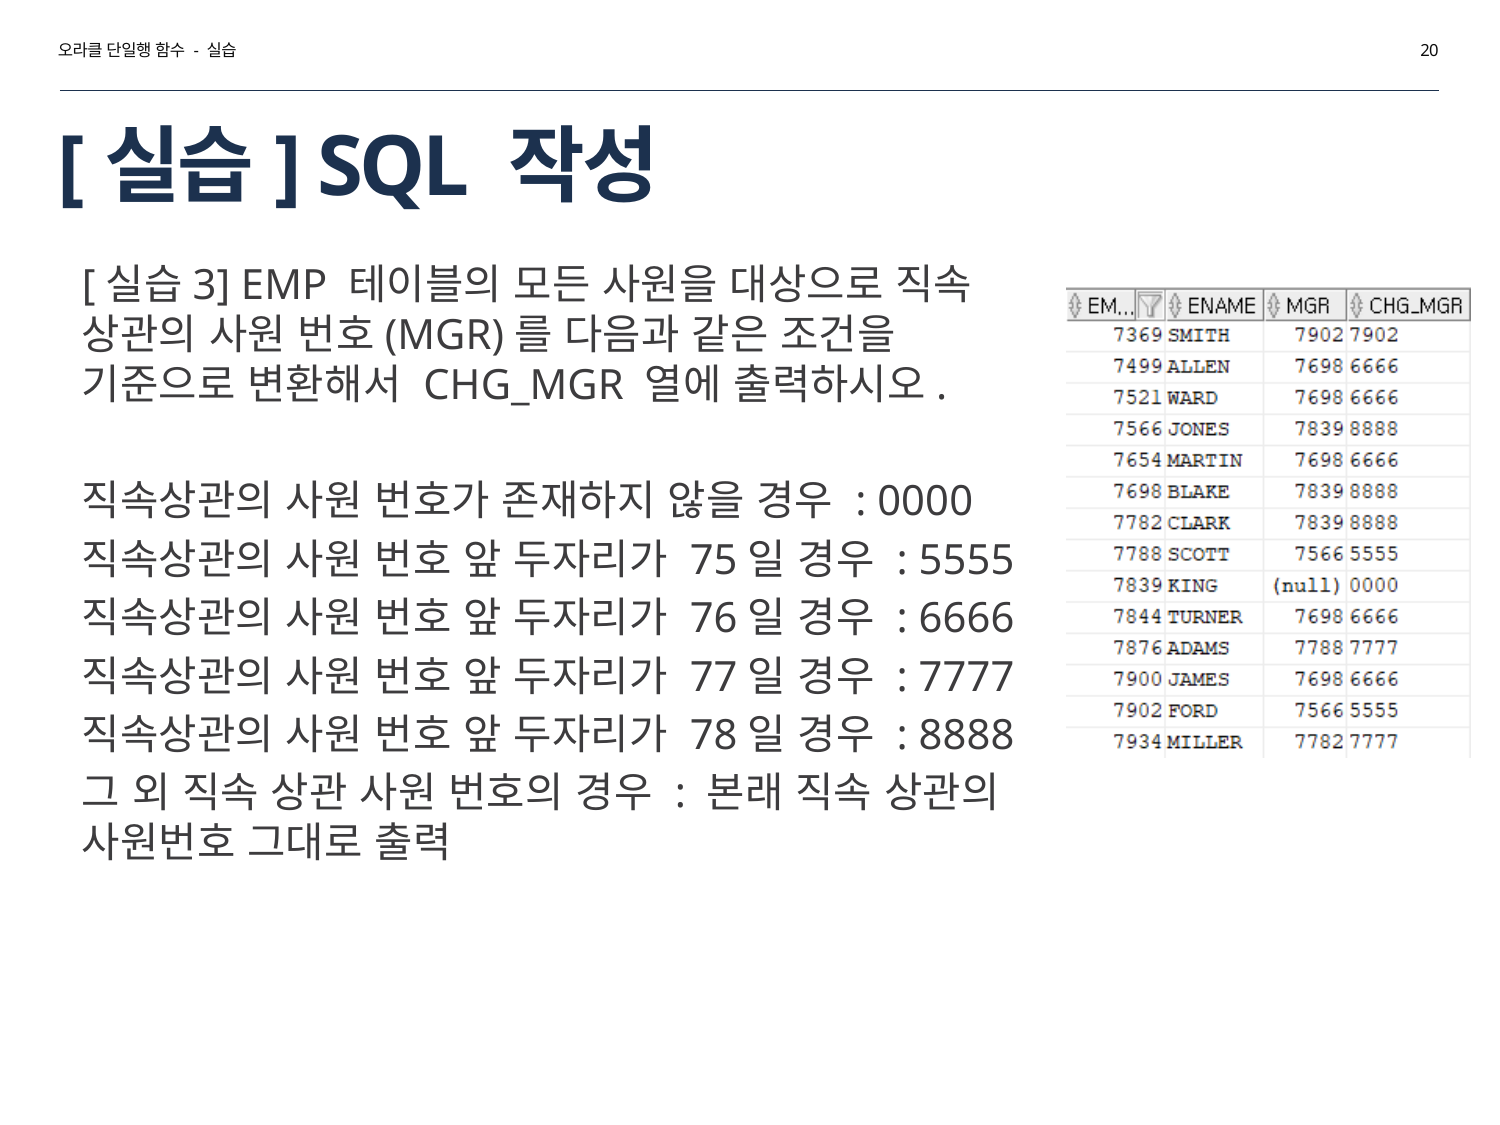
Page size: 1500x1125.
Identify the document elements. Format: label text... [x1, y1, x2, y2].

title [실습] SQL 작성 [42, 114, 1190, 211]
picture [1065, 287, 1472, 758]
text_box [실습3] EMP 테이블의 모든 사원을 대상으로 직속 상관의 사원 번호(MGR)를 다음과 같은 조건을 기준으로 변환해서 CHG_MGR 열에 출력하시오. 직속상관의 사원 번호가 존재하지 않을 경우 : 0000 직속상관의 사원 번호 앞 두자리가 75일 경우 : 5555 직속상관의 사원 번호 앞 두자리가 76일 경우 : 6666 직속상관의 사원 번호 앞 두자리가 77일 경우 : 7777 직속상관의 사원 번호 앞 두자리가 78일 경우 : 8888 그 외 직속 상관 사원 번호의 경우 : 본래 직속 상관의 사원번호 그대로 출력 [66, 249, 1059, 980]
text_box [0, 0, 1500, 75]
text_box [59, 249, 1439, 1035]
text_box 오라클 단일행 함수 - 실습 [43, 31, 303, 67]
text_box [42, 237, 1042, 1042]
